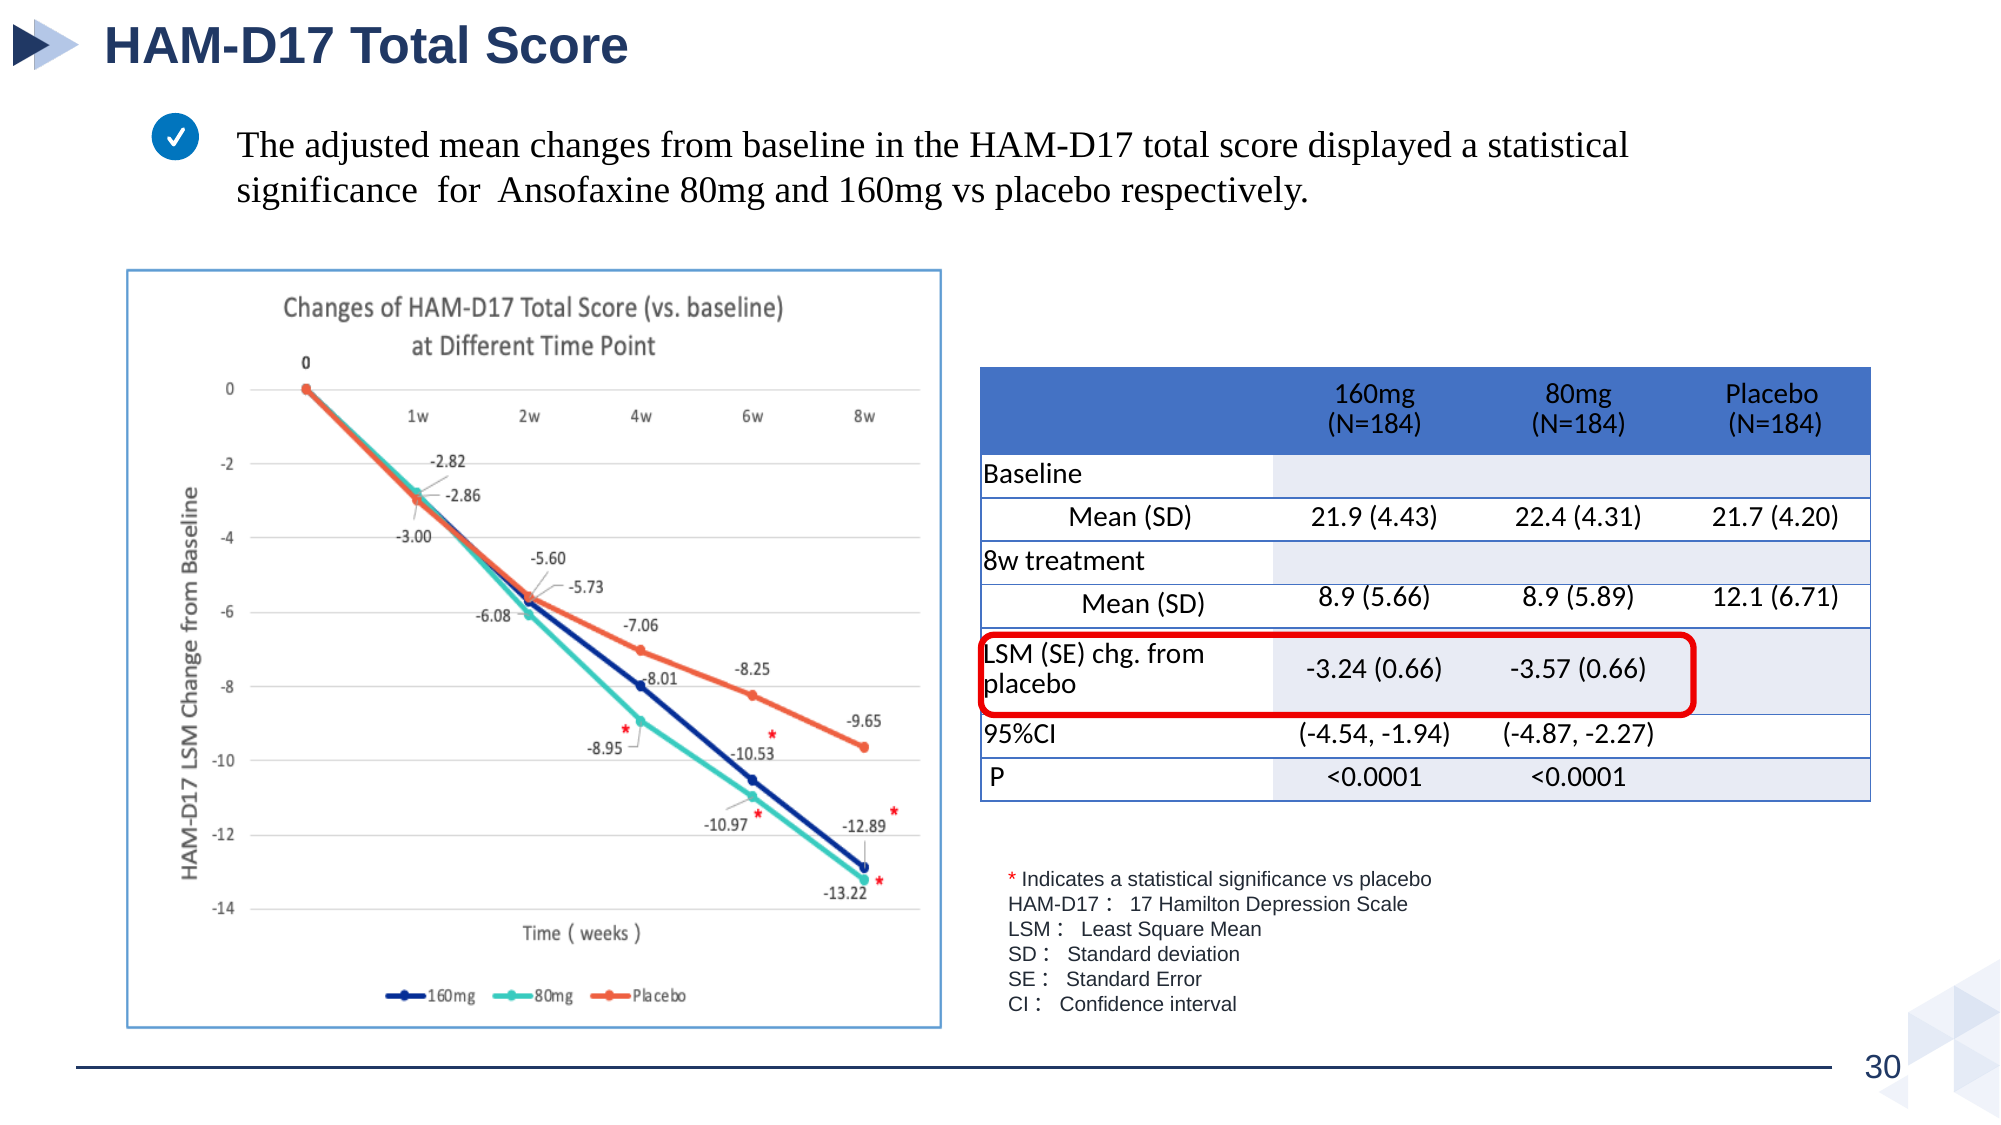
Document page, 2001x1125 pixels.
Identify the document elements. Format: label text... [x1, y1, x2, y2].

table_cell <0.0001 [1273, 759, 1477, 800]
table_cell [1477, 542, 1681, 584]
table_cell Mean (SD) [982, 499, 1273, 540]
title HAM-D17 Total Score [89, 19, 1815, 137]
table_cell 22.4 (4.31) [1477, 499, 1681, 540]
table_cell -3.24 (0.66) [1273, 629, 1477, 633]
text_box * Indicates a statistical significance vs placebo HAM-D17：17 Hamilton Depression Scale LSM：Least Square Mean SD：Standard deviation SE：Standard Error CI：Confidence interval [993, 858, 1532, 1023]
table_cell 8w treatment [982, 542, 1273, 584]
table_cell [1681, 629, 1870, 714]
table_cell 8.9 (5.66) [1273, 585, 1477, 627]
table_cell -3.57 (0.66) [1477, 629, 1681, 633]
table_cell [1681, 542, 1870, 584]
table_cell [1273, 542, 1477, 584]
table_header Placebo (N=184) [1681, 369, 1870, 454]
table_cell Mean (SD) [982, 585, 1273, 627]
picture [105, 250, 955, 1040]
table_cell Baseline [982, 455, 1273, 497]
table_cell 12.1 (6.71) [1681, 585, 1870, 627]
table_cell 21.9 (4.43) [1273, 499, 1477, 540]
table_header 160mg (N=184) [1273, 369, 1477, 454]
table_cell <0.0001 [1477, 759, 1681, 800]
table_cell 95%CI [982, 715, 1273, 757]
text_box [979, 633, 1695, 717]
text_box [151, 112, 1814, 300]
table_cell [1681, 455, 1870, 497]
table_header [982, 369, 1273, 454]
table_cell [1681, 759, 1870, 800]
table_cell LSM (SE) chg. from placebo [982, 629, 1273, 639]
picture [13, 18, 79, 71]
table_cell (-4.87, -2.27) [1477, 717, 1681, 757]
table_cell P [982, 759, 1273, 800]
table_cell [1273, 455, 1477, 497]
table_cell (-4.54, -1.94) [1273, 717, 1477, 757]
table_cell [1681, 715, 1870, 757]
table_cell 21.7 (4.20) [1681, 499, 1870, 540]
table_header 80mg (N=184) [1477, 369, 1681, 454]
table_cell [1477, 455, 1681, 497]
table_cell 8.9 (5.89) [1477, 585, 1681, 627]
